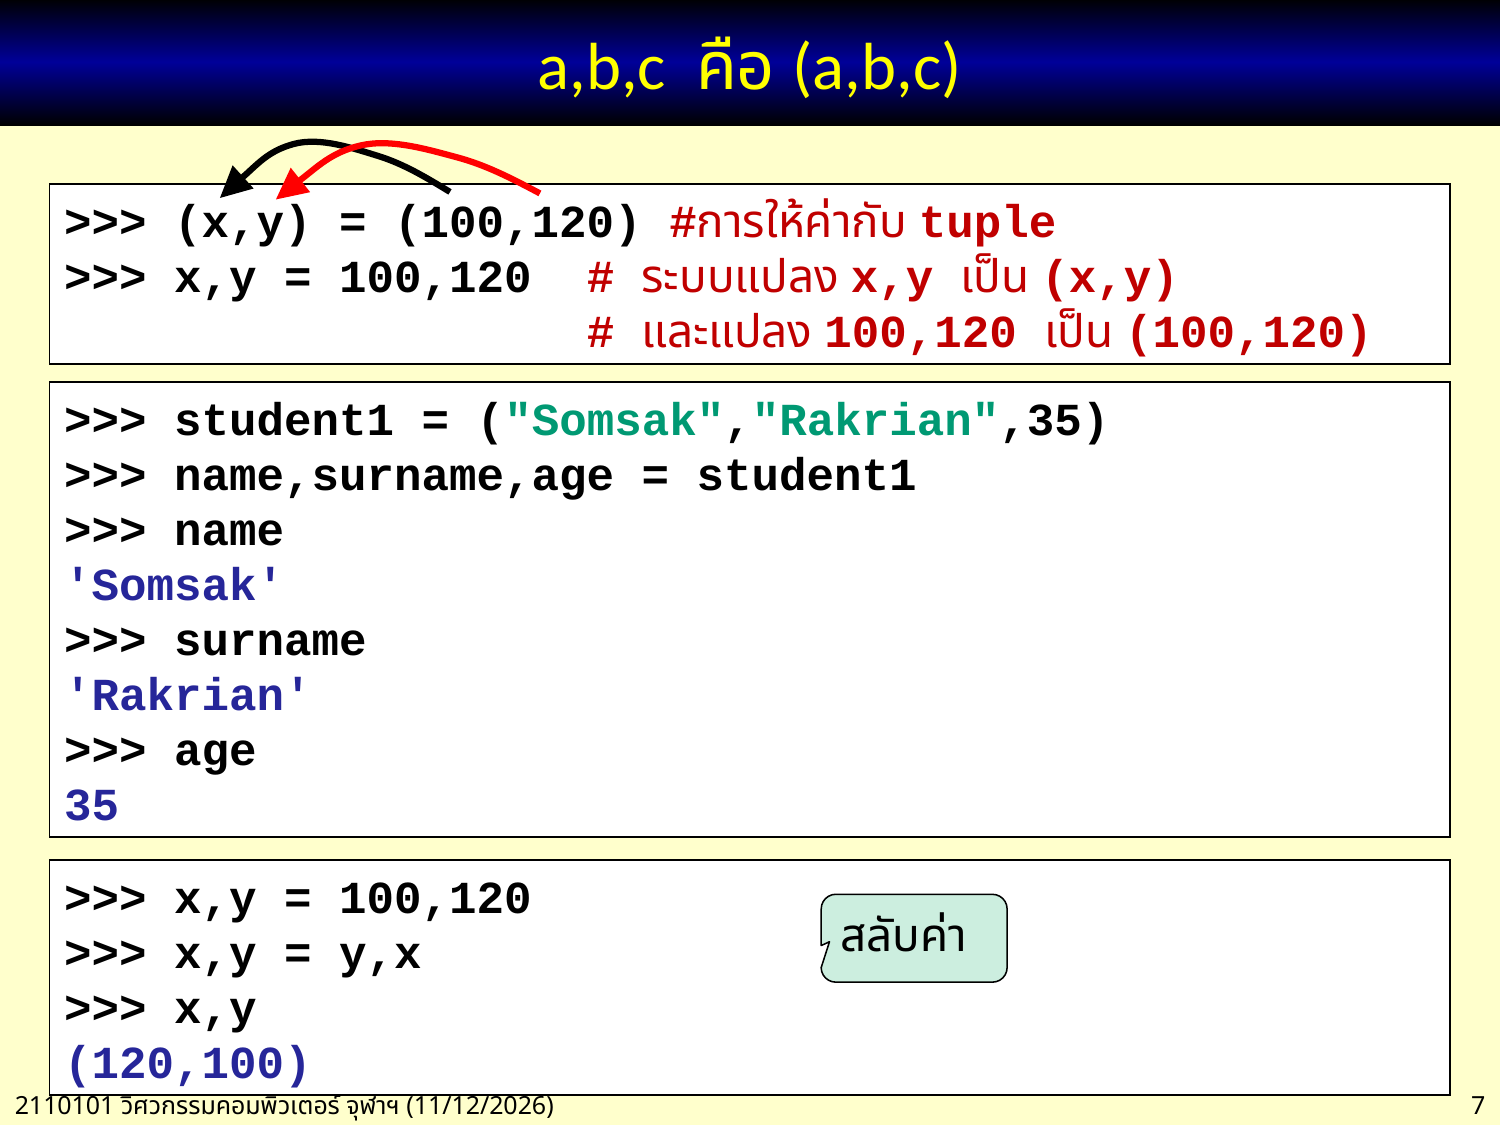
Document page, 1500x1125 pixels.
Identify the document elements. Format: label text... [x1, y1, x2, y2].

text_box >>> student1 = ("Somsak","Rakrian",35) >>> name,surname,age = student1 >>> name 'Somsak' >>> surname 'Rakrian' >>> age 35 [49, 382, 1450, 838]
text_box >>> (x,y) = (100,120) #การให้ค่ากับ tuple >>> x,y = 100,120 # ระบบแปลง x,y เป็น (x,y) # และแปลง 100,120 เป็น (100,120) [49, 183, 1450, 365]
text_box >>> x,y = 100,120 >>> x,y = y,x >>> x,y (120,100) [49, 859, 1450, 1096]
title a,b,c คือ (a,b,c) [0, 0, 1500, 126]
text_box [275, 143, 540, 200]
text_box สลับค่า [821, 894, 1008, 983]
text_box [219, 141, 351, 198]
